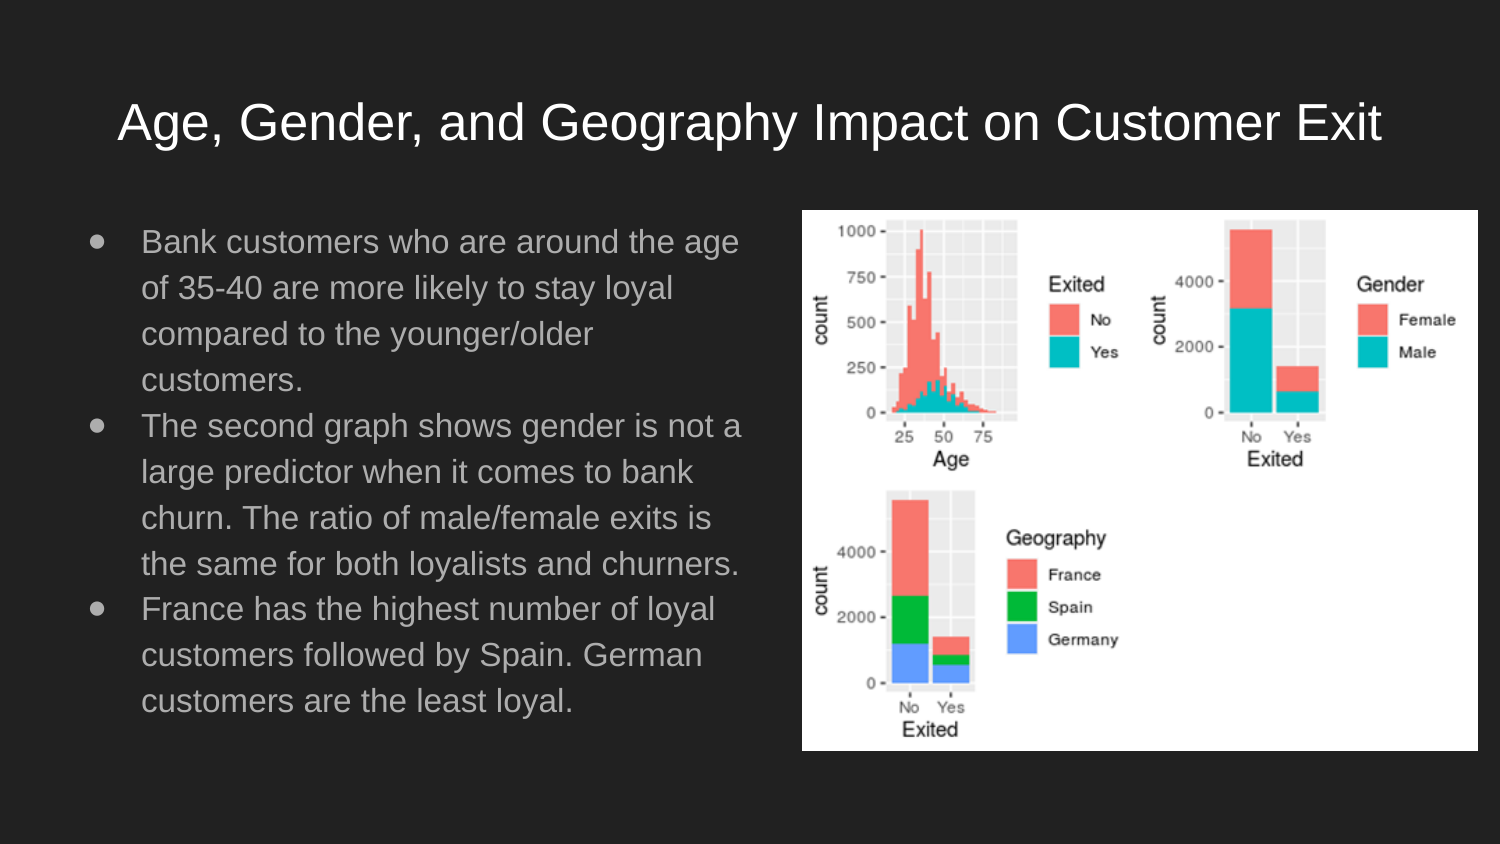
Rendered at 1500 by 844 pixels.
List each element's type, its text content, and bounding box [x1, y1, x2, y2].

picture [801, 209, 1478, 751]
list Bank customers who are around the age of 35-40 are more likely to stay loyal compared to the younger/older customers. The second graph shows gender is not a large predictor when it comes to bank churn. The ratio of male/female exits is the same for both loyalists and churners. France has the highest number of loyal customers followed by Spain. German customers are the least loyal. [51, 199, 775, 789]
title Age, Gender, and Geography Impact on Customer Exit [51, 72, 1449, 167]
